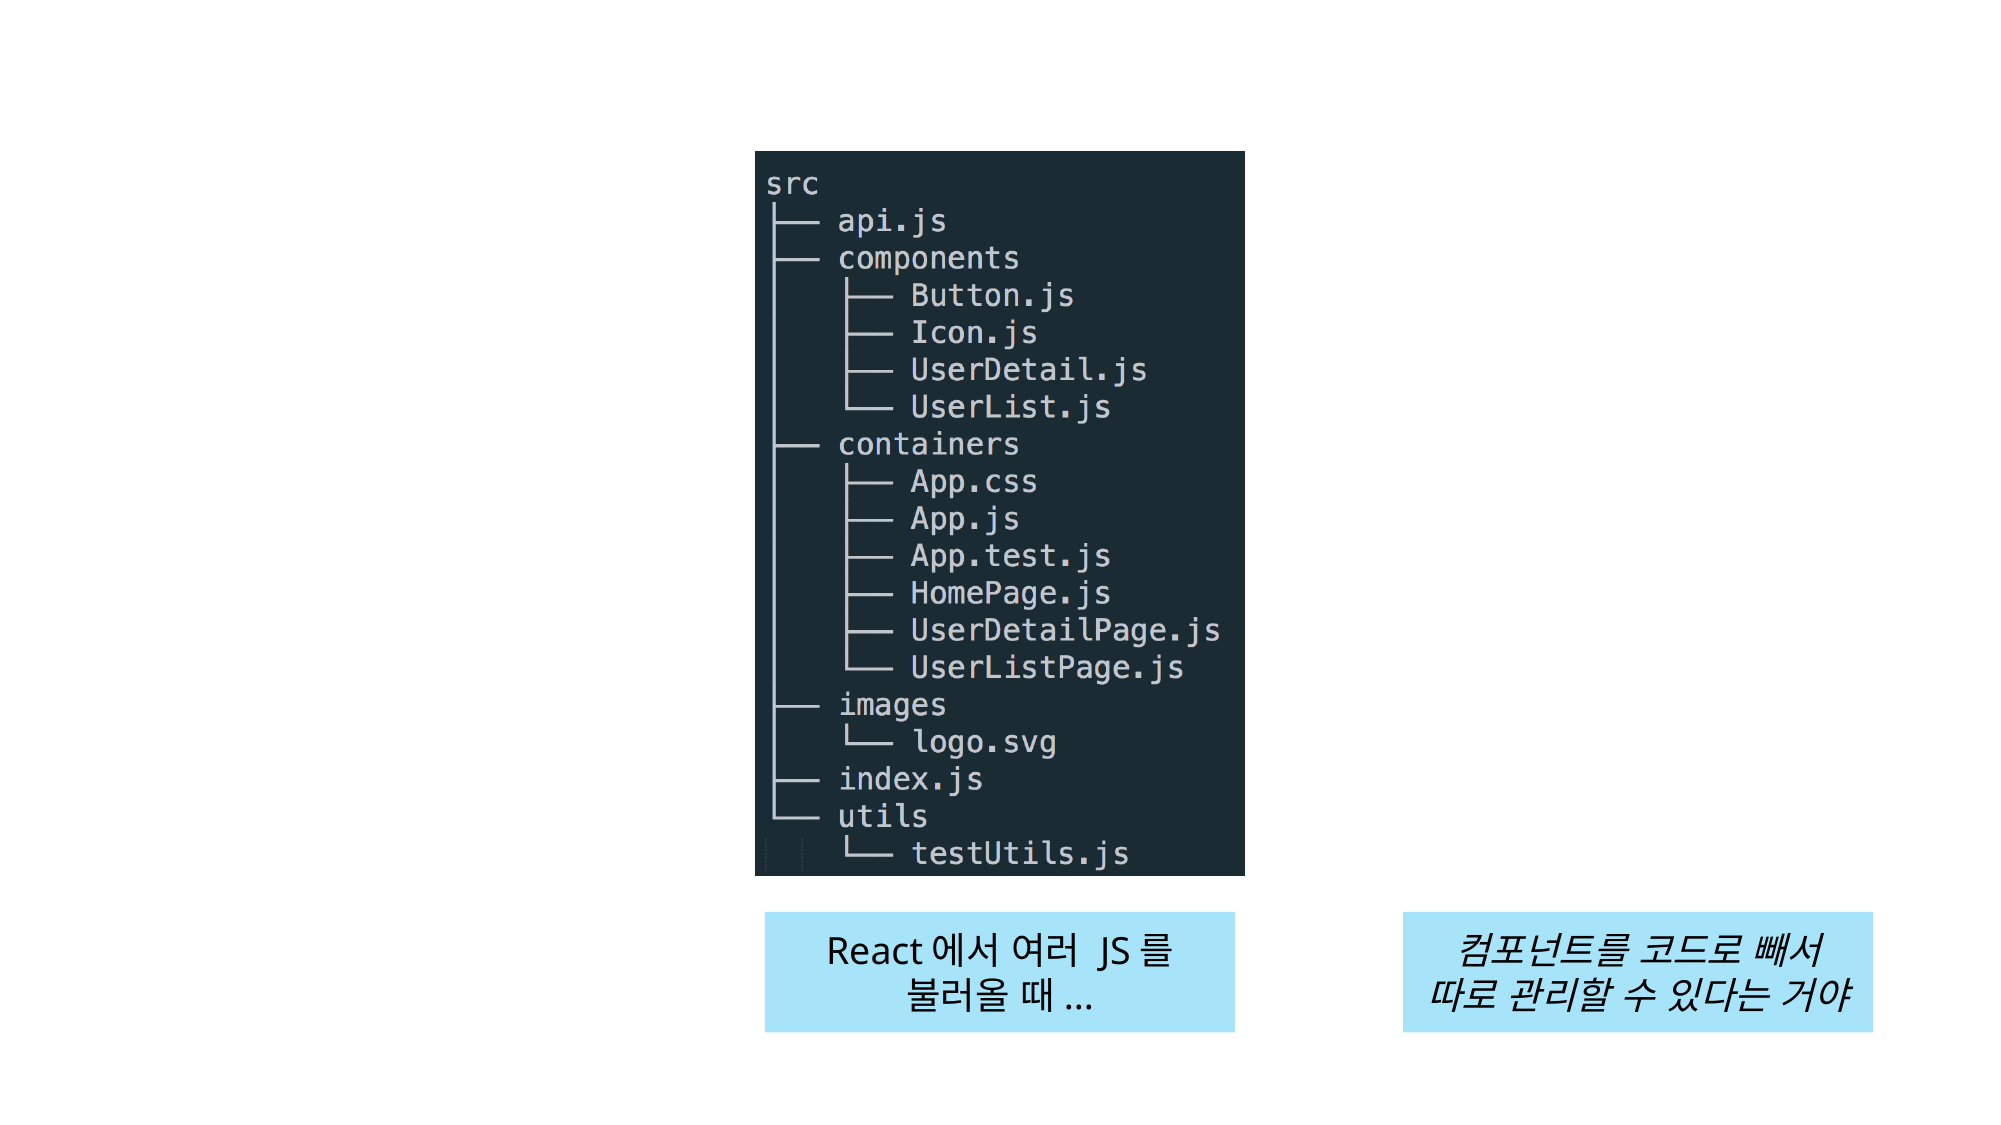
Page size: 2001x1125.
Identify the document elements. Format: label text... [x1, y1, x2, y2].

picture [755, 151, 1245, 876]
text_box 컴포넌트를 코드로 빼서 따로 관리할 수 있다는 거야 [1402, 911, 1874, 1033]
text_box React에서 여러 JS를 불러올 때... [764, 911, 1236, 1033]
